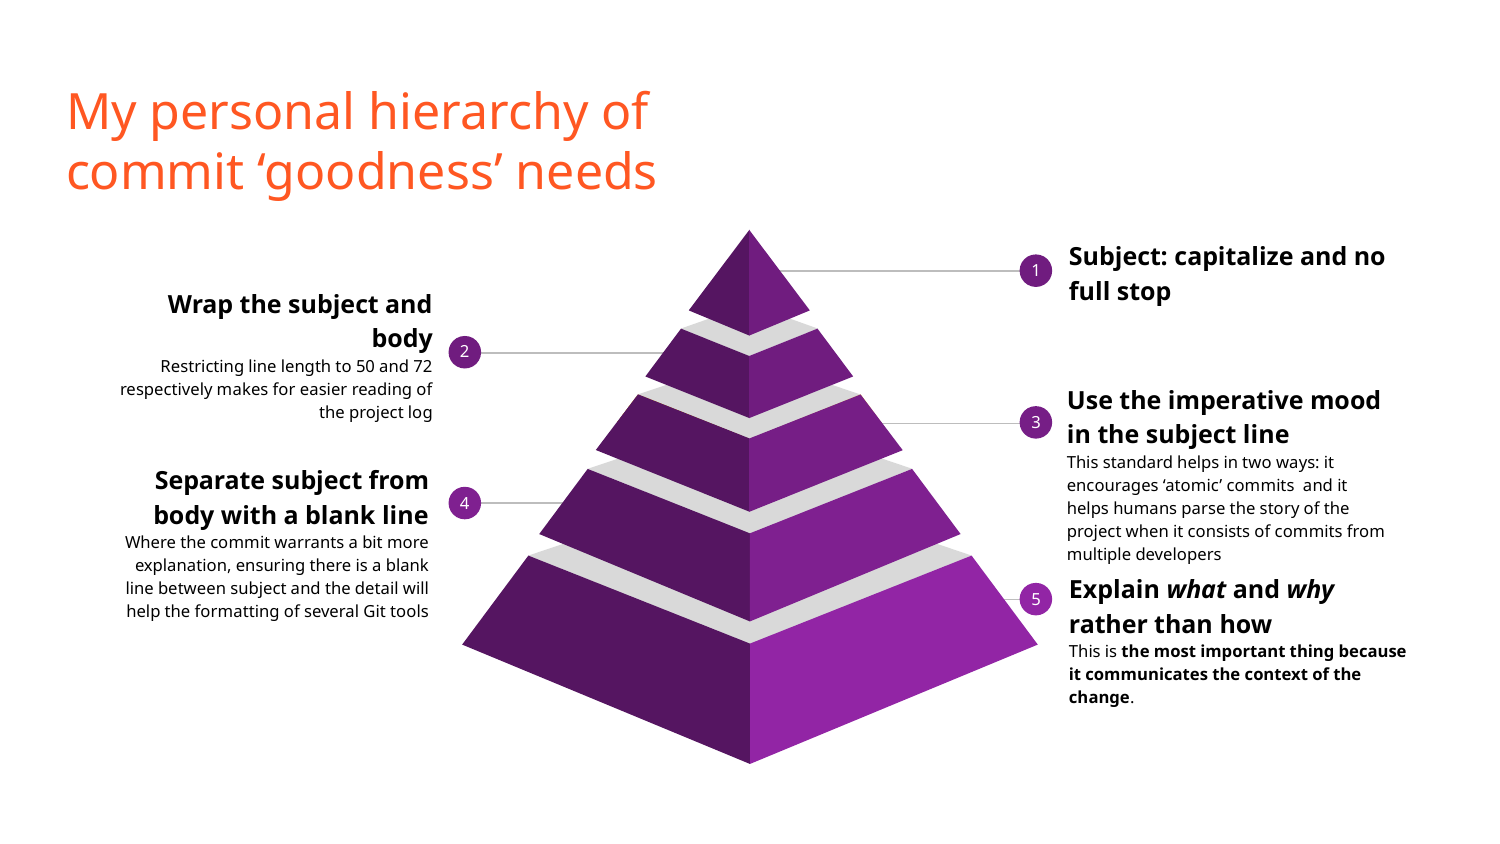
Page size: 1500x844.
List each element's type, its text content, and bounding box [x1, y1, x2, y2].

title My personal hierarchy of commit ‘goodness’ needs [51, 91, 787, 216]
text_box 4 [444, 477, 456, 529]
text_box Explain what and why rather than how This is the most important thing because it communicates the context of the change. [1053, 576, 1423, 700]
text_box Use the imperative mood in the subject line This standard helps in two ways: it encourages ‘atomic’ commits and it helps humans parse the story of the project when it consists of commits from multiple developers [1051, 361, 1401, 582]
text_box 5 [1043, 573, 1053, 625]
text_box Separate subject from body with a blank line Where the commit warrants a bit more explanation, ensuring there is a blank line between subject and the detail will help the formatting of several Git tools [95, 479, 445, 602]
text_box 3 [1043, 396, 1051, 448]
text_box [461, 229, 1038, 765]
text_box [98, 291, 456, 415]
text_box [775, 208, 1404, 332]
